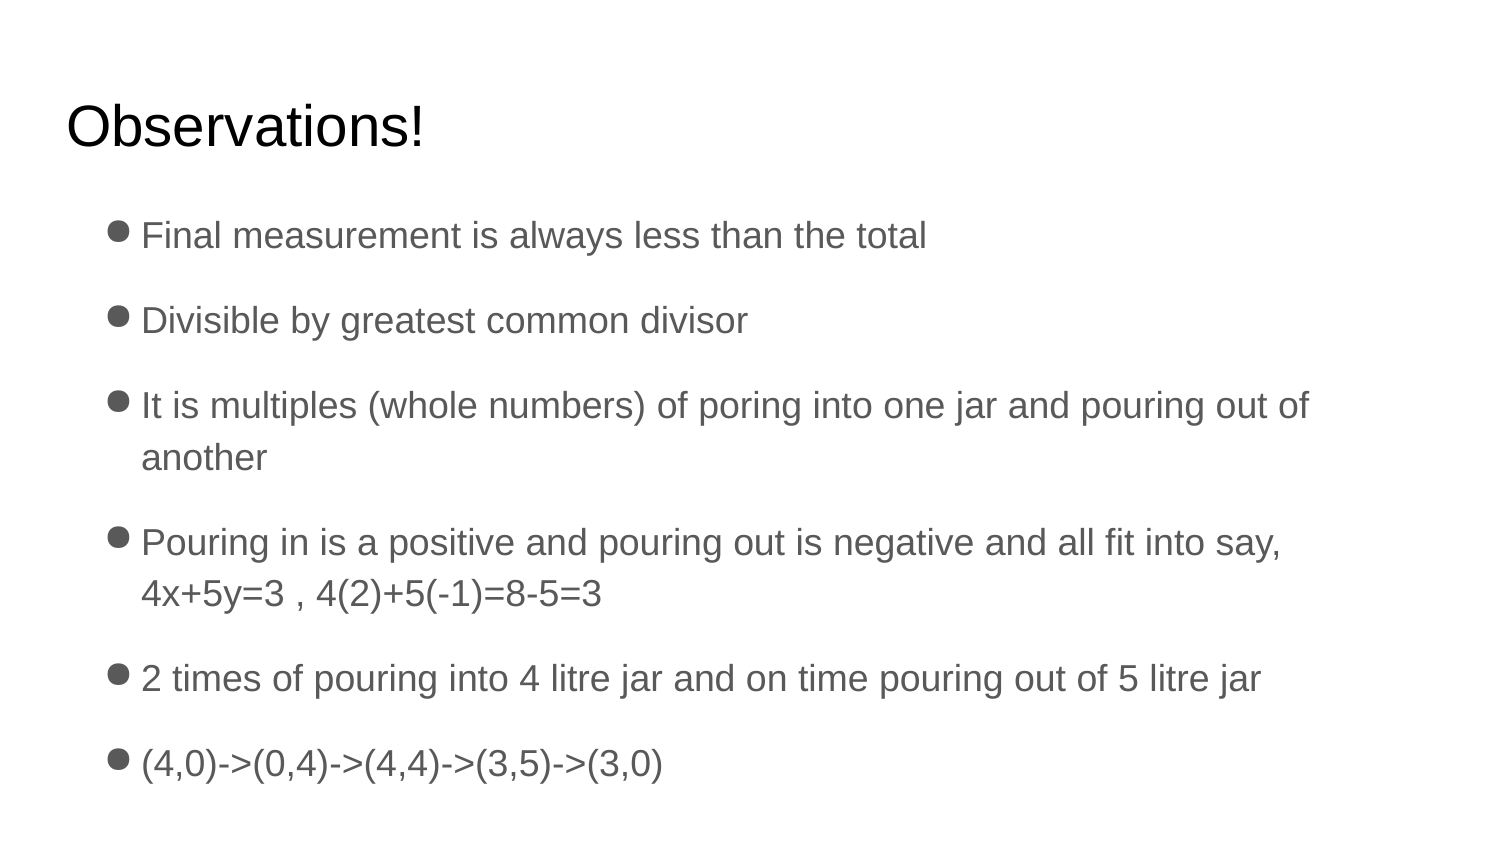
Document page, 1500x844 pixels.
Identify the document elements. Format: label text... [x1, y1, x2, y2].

title Observations! [51, 72, 1449, 167]
list Final measurement is always less than the total Divisible by greatest common divisor It is multiples (whole numbers) of poring into one jar and pouring out of another Pouring in is a positive and pouring out is negative and all fit into say, 4x+5y=3 , 4(2)+5(-1)=8-5=3 2 times of pouring into 4 litre jar and on time pouring out of 5 litre jar (4,0)->(0,4)->(4,4)->(3,5)->(3,0) [51, 189, 1449, 750]
